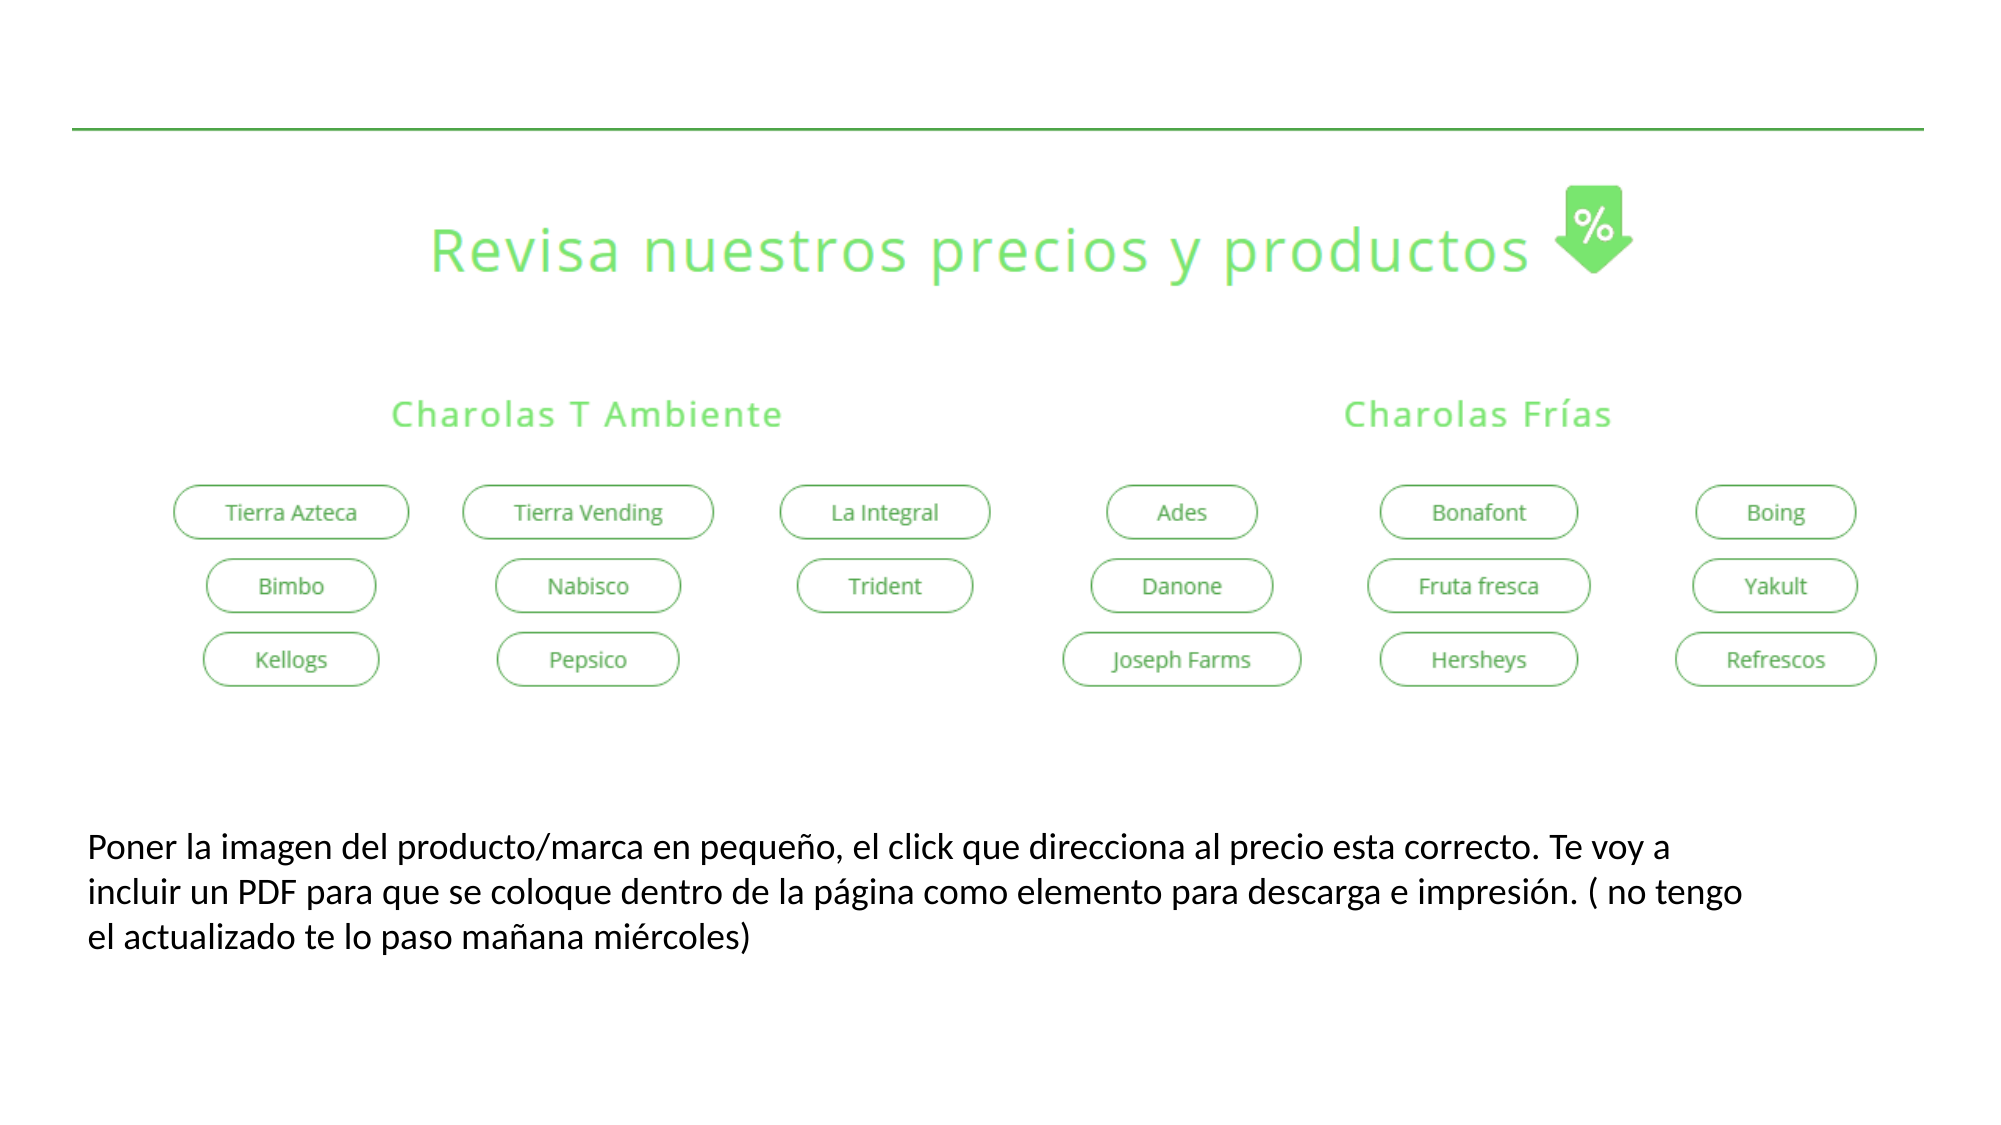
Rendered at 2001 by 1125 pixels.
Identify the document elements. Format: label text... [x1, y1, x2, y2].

picture [72, 128, 1924, 748]
text_box Poner la imagen del producto/marca en pequeño, el click que direcciona al precio esta correcto. Te voy a incluir un PDF para que se coloque dentro de la página como elemento para descarga e impresión. ( no tengo el actualizado te lo paso mañana miércoles) [72, 814, 1790, 964]
